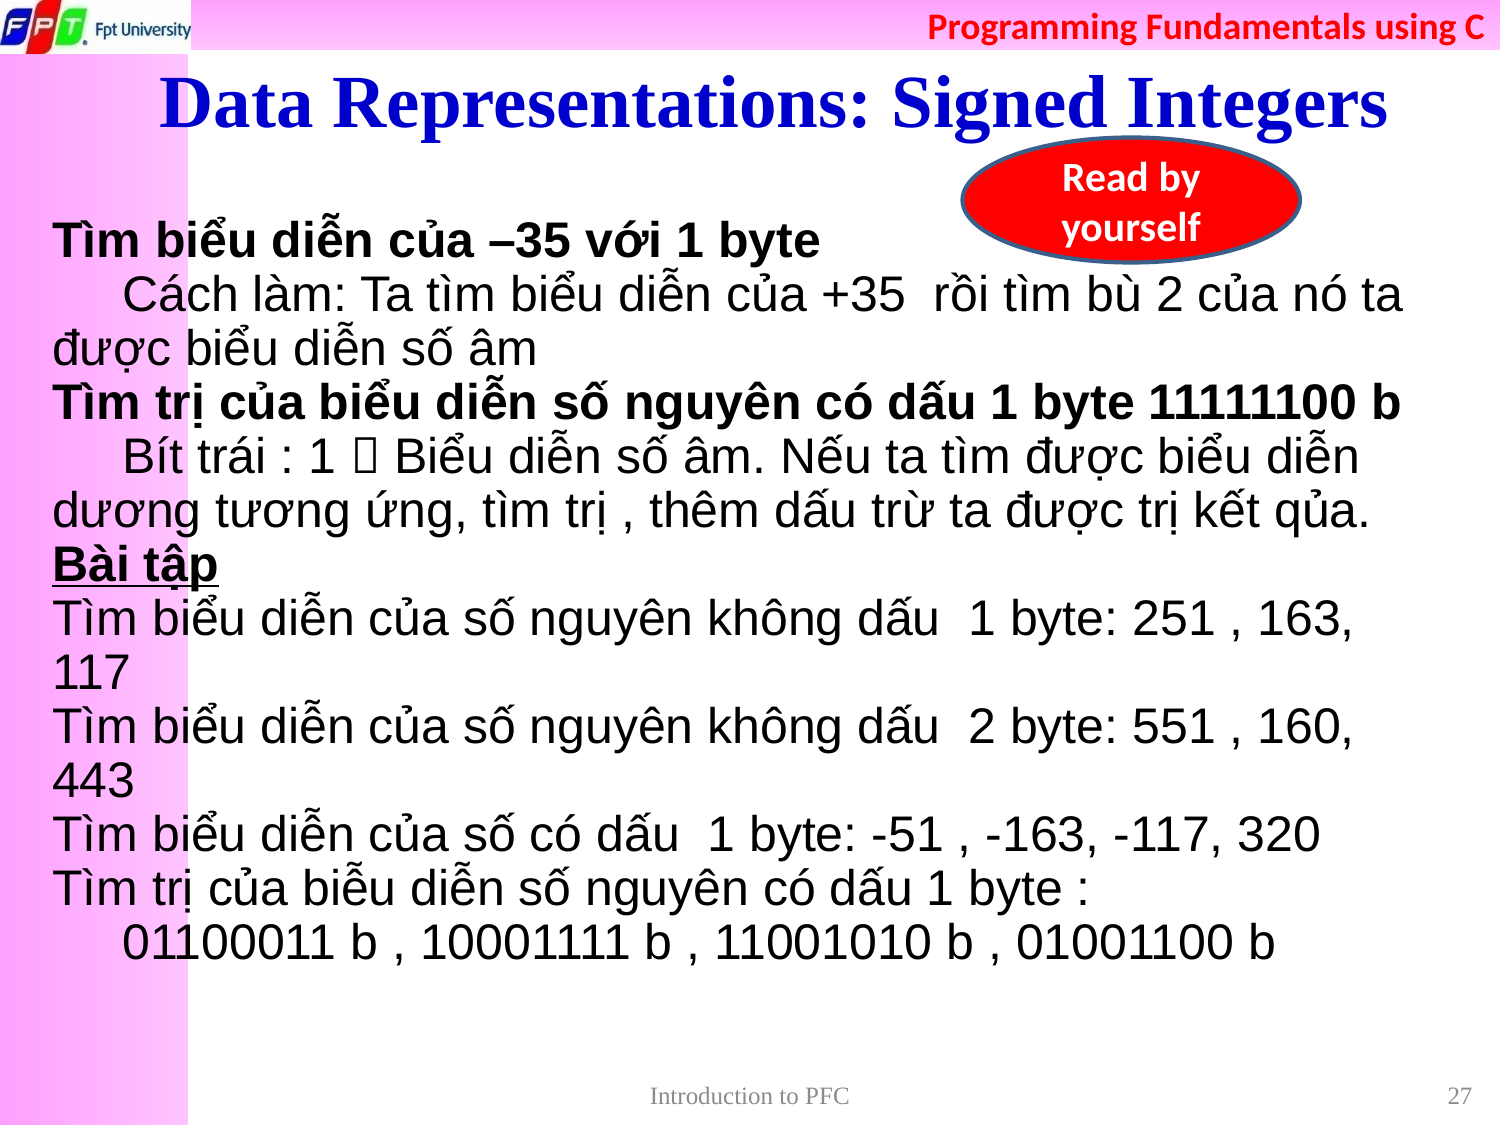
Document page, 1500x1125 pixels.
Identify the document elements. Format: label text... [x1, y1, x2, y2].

title Data Representations: Signed Integers [125, 45, 1425, 150]
text_box Tìm biểu diễn của –35 với 1 byte Cách làm: Ta tìm biểu diễn của +35 rồi tìm bù 2 của nó ta được biểu diễn số âm Tìm trị của biểu diễn số nguyên có dấu 1 byte 11111100 b Bít trái : 1  Biểu diễn số âm. Nếu ta tìm được biểu diễn dương tương ứng, tìm trị , thêm dấu trừ ta được trị kết qủa. Bài tập Tìm biểu diễn của số nguyên không dấu 1 byte: 251 , 163, 117 Tìm biểu diễn của số nguyên không dấu 2 byte: 551 , 160, 443 Tìm biểu diễn của số có dấu 1 byte: -51 , -163, -117, 320 Tìm trị của biễu diễn số nguyên có dấu 1 byte : 01100011 b , 10001111 b , 11001010 b , 01001100 b [37, 207, 1438, 978]
picture [0, 0, 191, 54]
text_box Read by yourself [960, 135, 1303, 265]
footer Introduction to PFC [512, 1074, 988, 1116]
slide_number 27 [1137, 1074, 1488, 1116]
